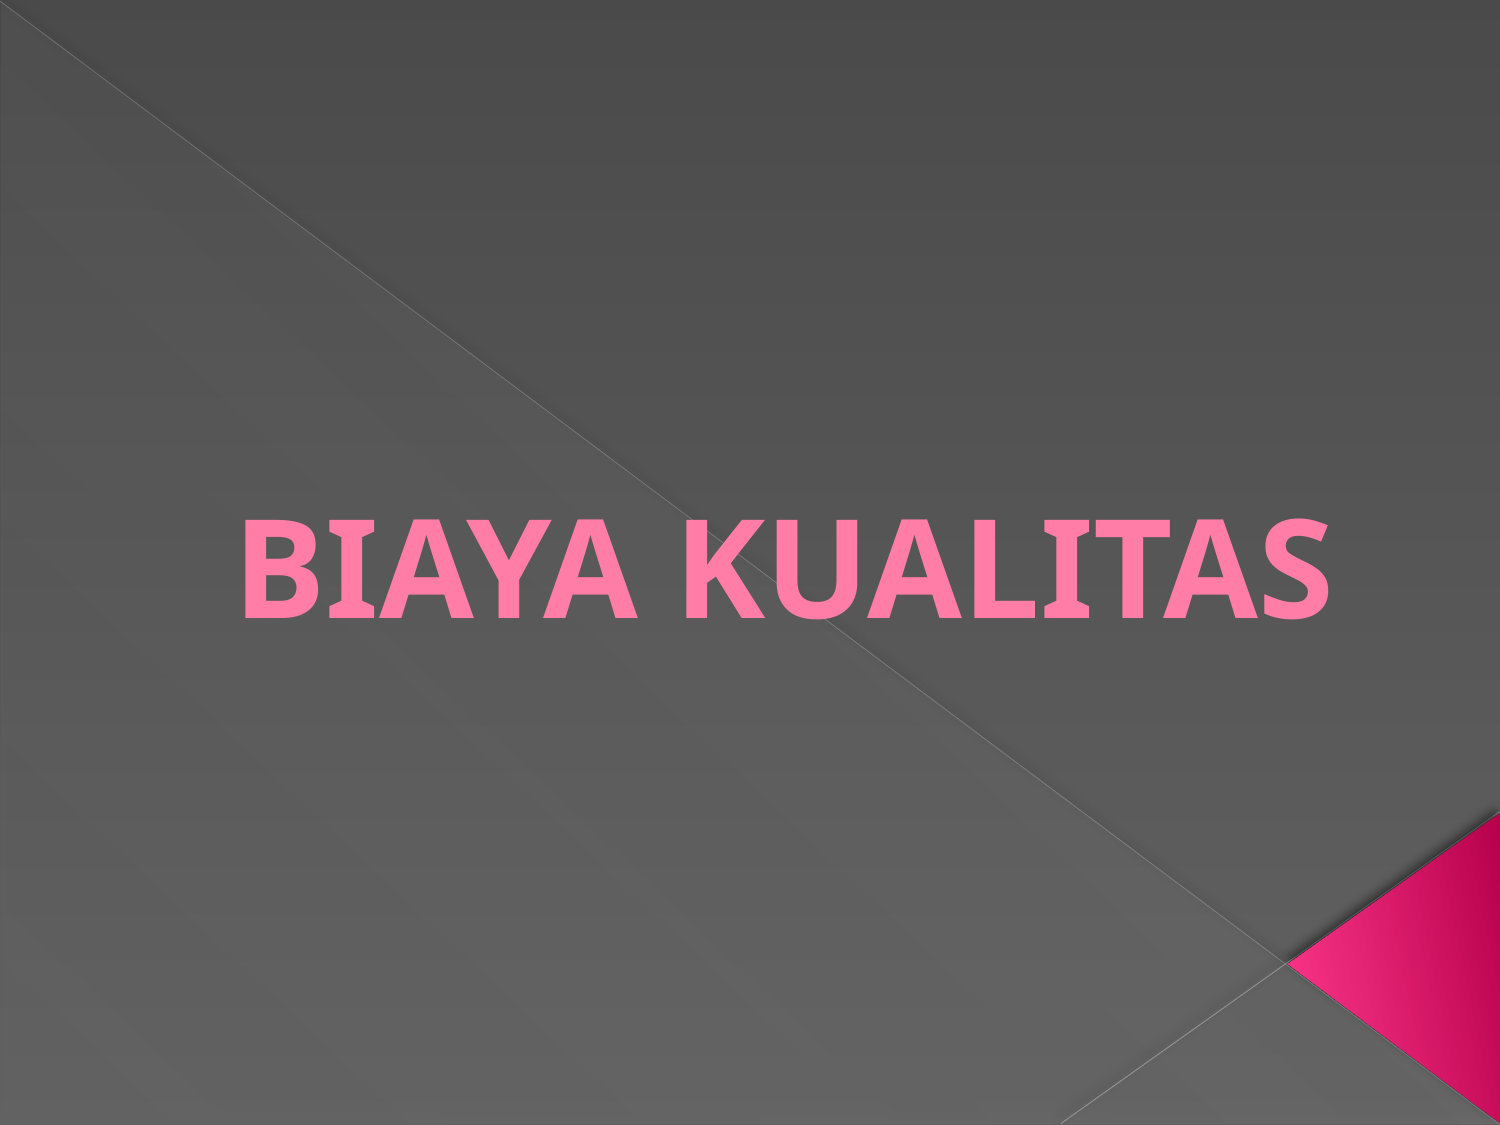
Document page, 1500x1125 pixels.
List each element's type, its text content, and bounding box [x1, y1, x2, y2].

title BIAYA KUALITAS [75, 412, 1350, 654]
